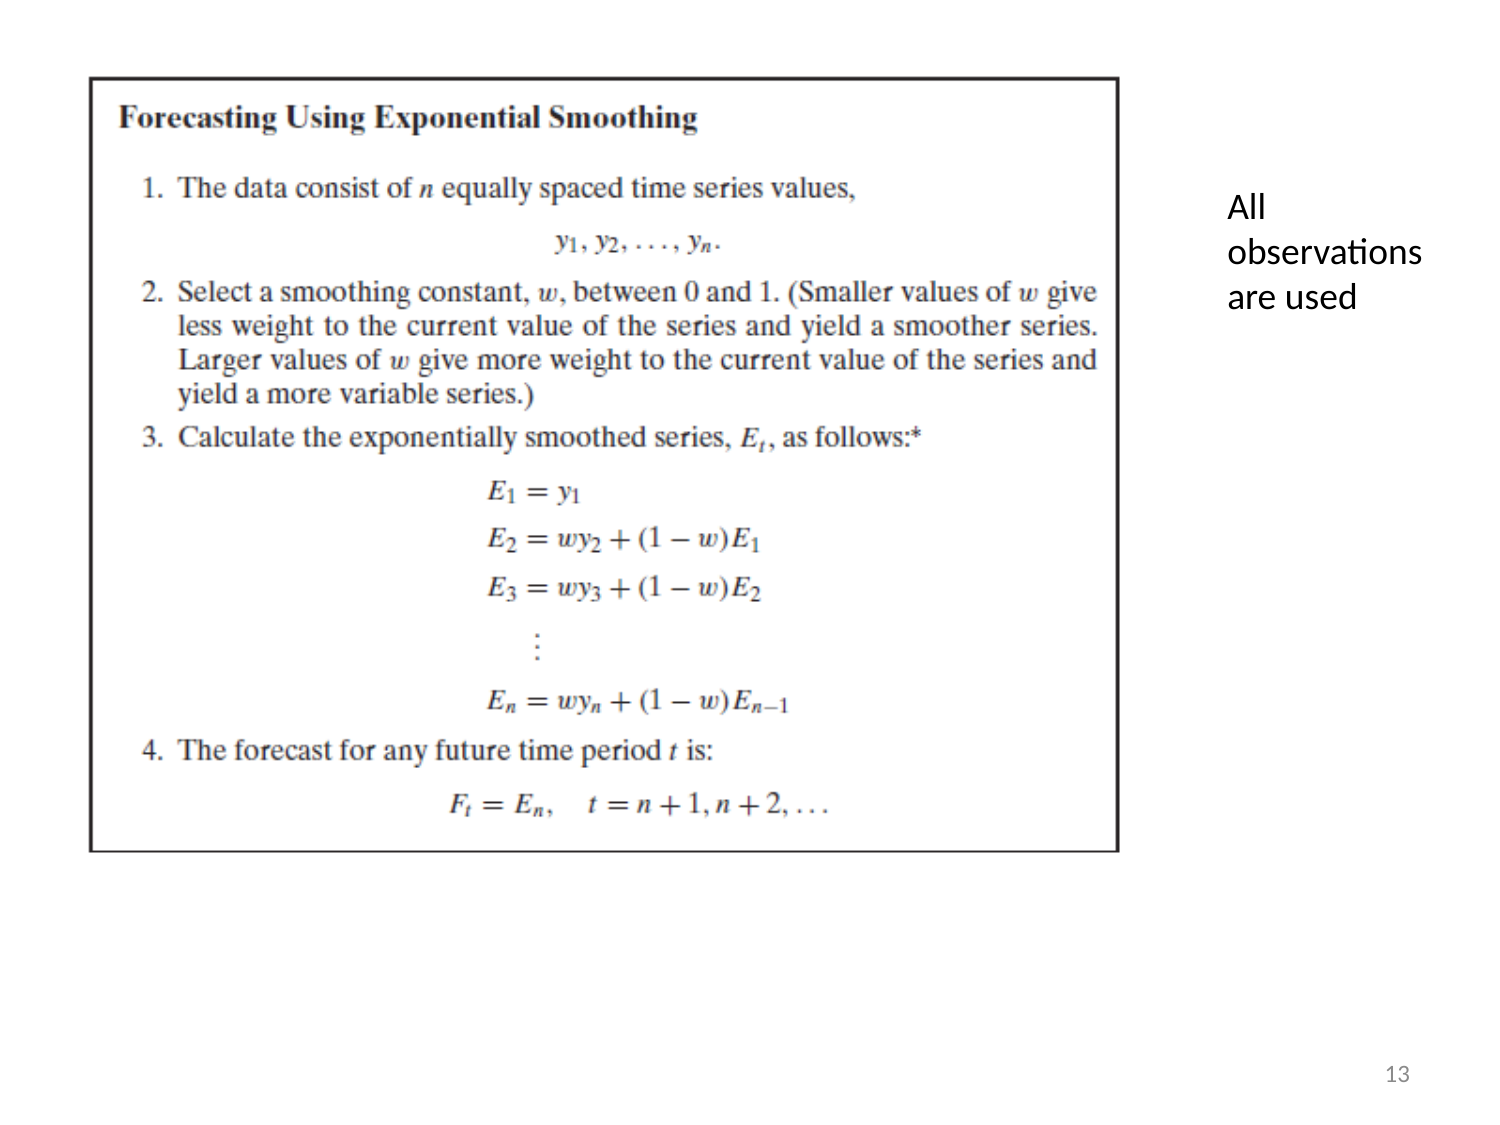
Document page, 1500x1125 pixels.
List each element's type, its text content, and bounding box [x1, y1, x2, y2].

picture [49, 49, 1163, 883]
slide_number 13 [1074, 1042, 1425, 1103]
text_box All observations are used [1212, 174, 1450, 325]
